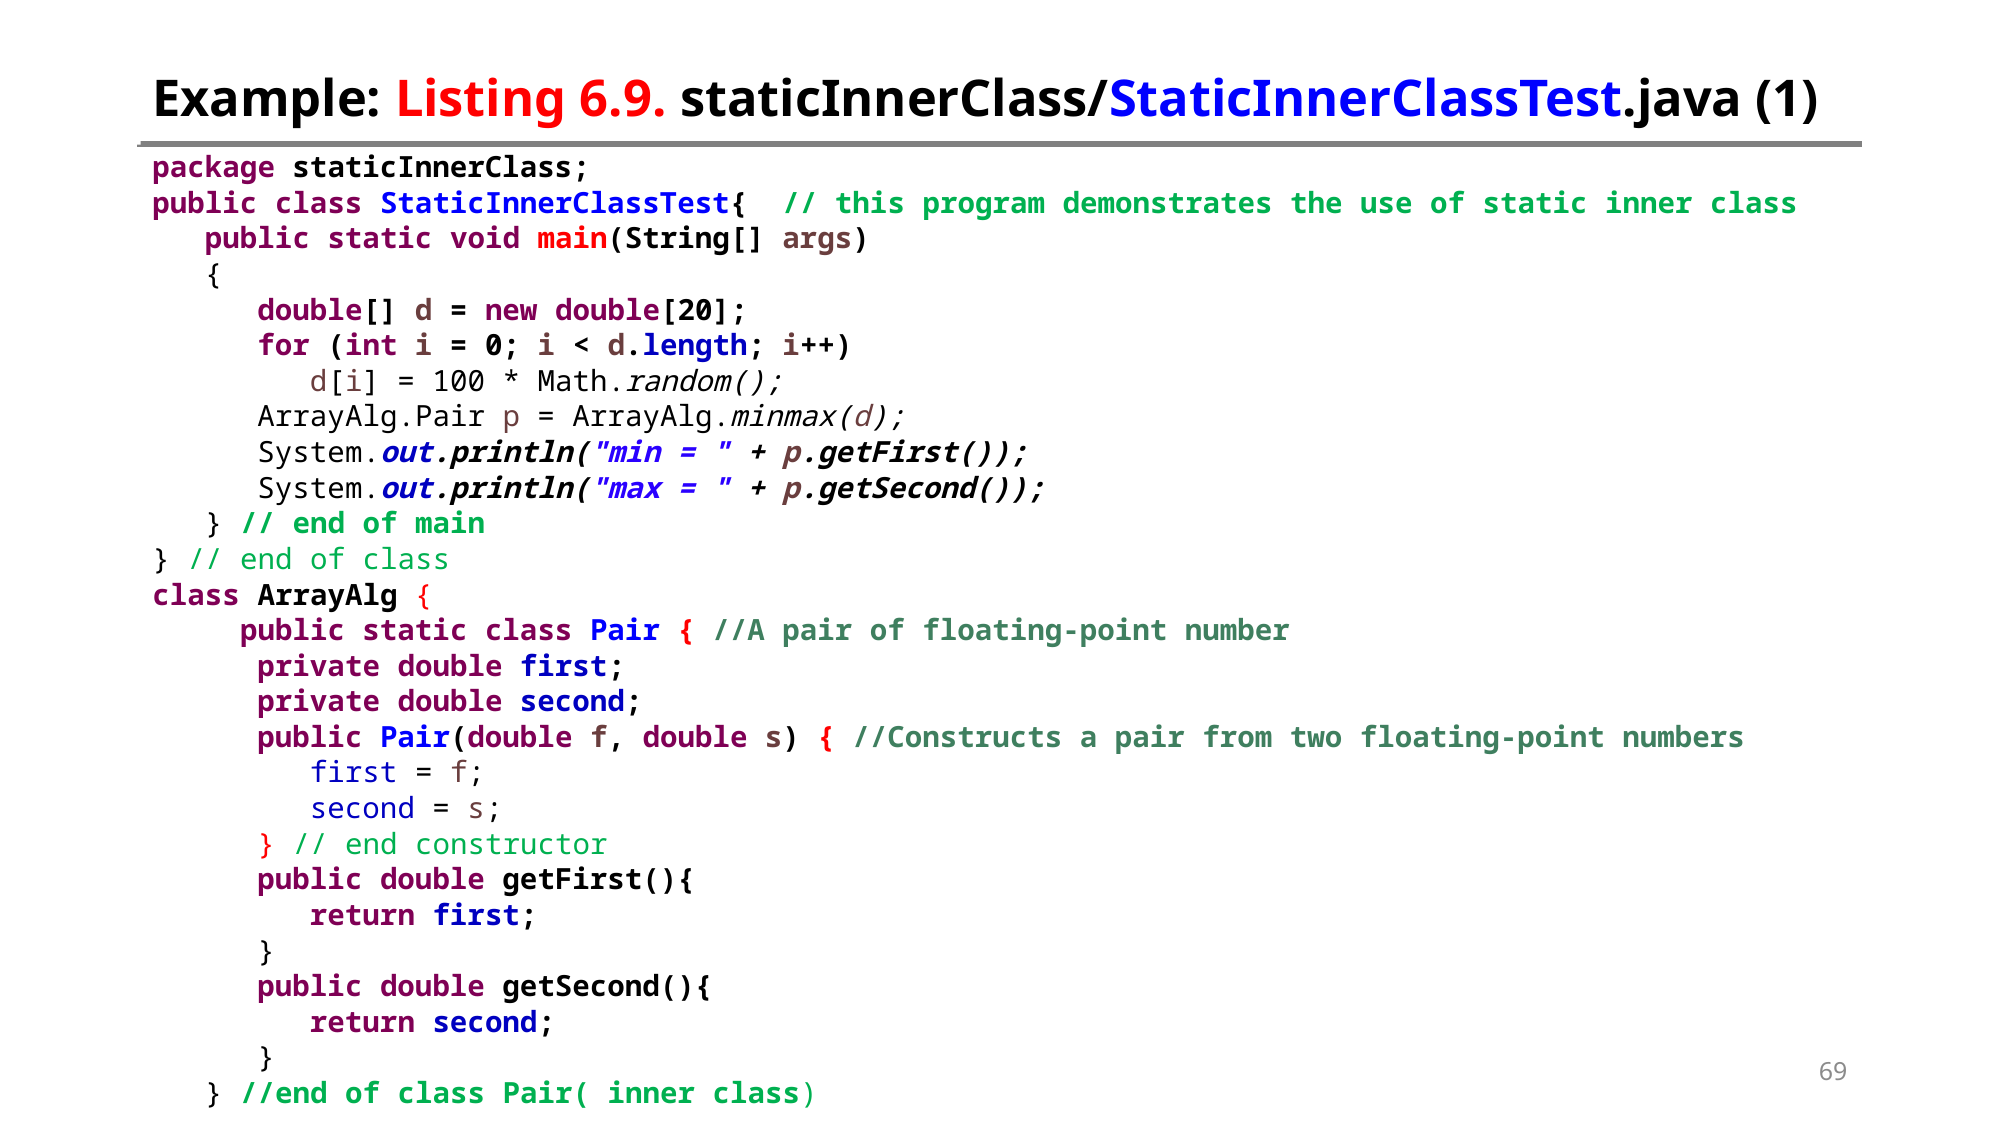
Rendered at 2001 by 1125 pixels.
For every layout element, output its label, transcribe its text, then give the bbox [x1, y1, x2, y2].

title Example: Listing 6.9. staticInnerClass/StaticInnerClassTest.java (1) [137, 57, 1863, 105]
slide_number 69 [1412, 1042, 1863, 1103]
list package staticInnerClass; public class StaticInnerClassTest{ // this program demonstrates the use of static inner class public static void main(String[] args) { double[] d = new double[20]; for (int i = 0; i < d.length; i++) d[i] = 100 * Math.random(); ArrayAlg.Pair p = ArrayAlg.minmax(d); System.out.println("min = " + p.getFirst()); System.out.println("max = " + p.getSecond()); } // end of main } // end of class class ArrayAlg { public static class Pair { //A pair of floating-point number private double first; private double second; public Pair(double f, double s) { //Constructs a pair from two floating-point numbers first = f; second = s; } // end constructor public double getFirst(){ return first; } public double getSecond(){ return second; } } //end of class Pair( inner class) [137, 105, 1863, 1103]
